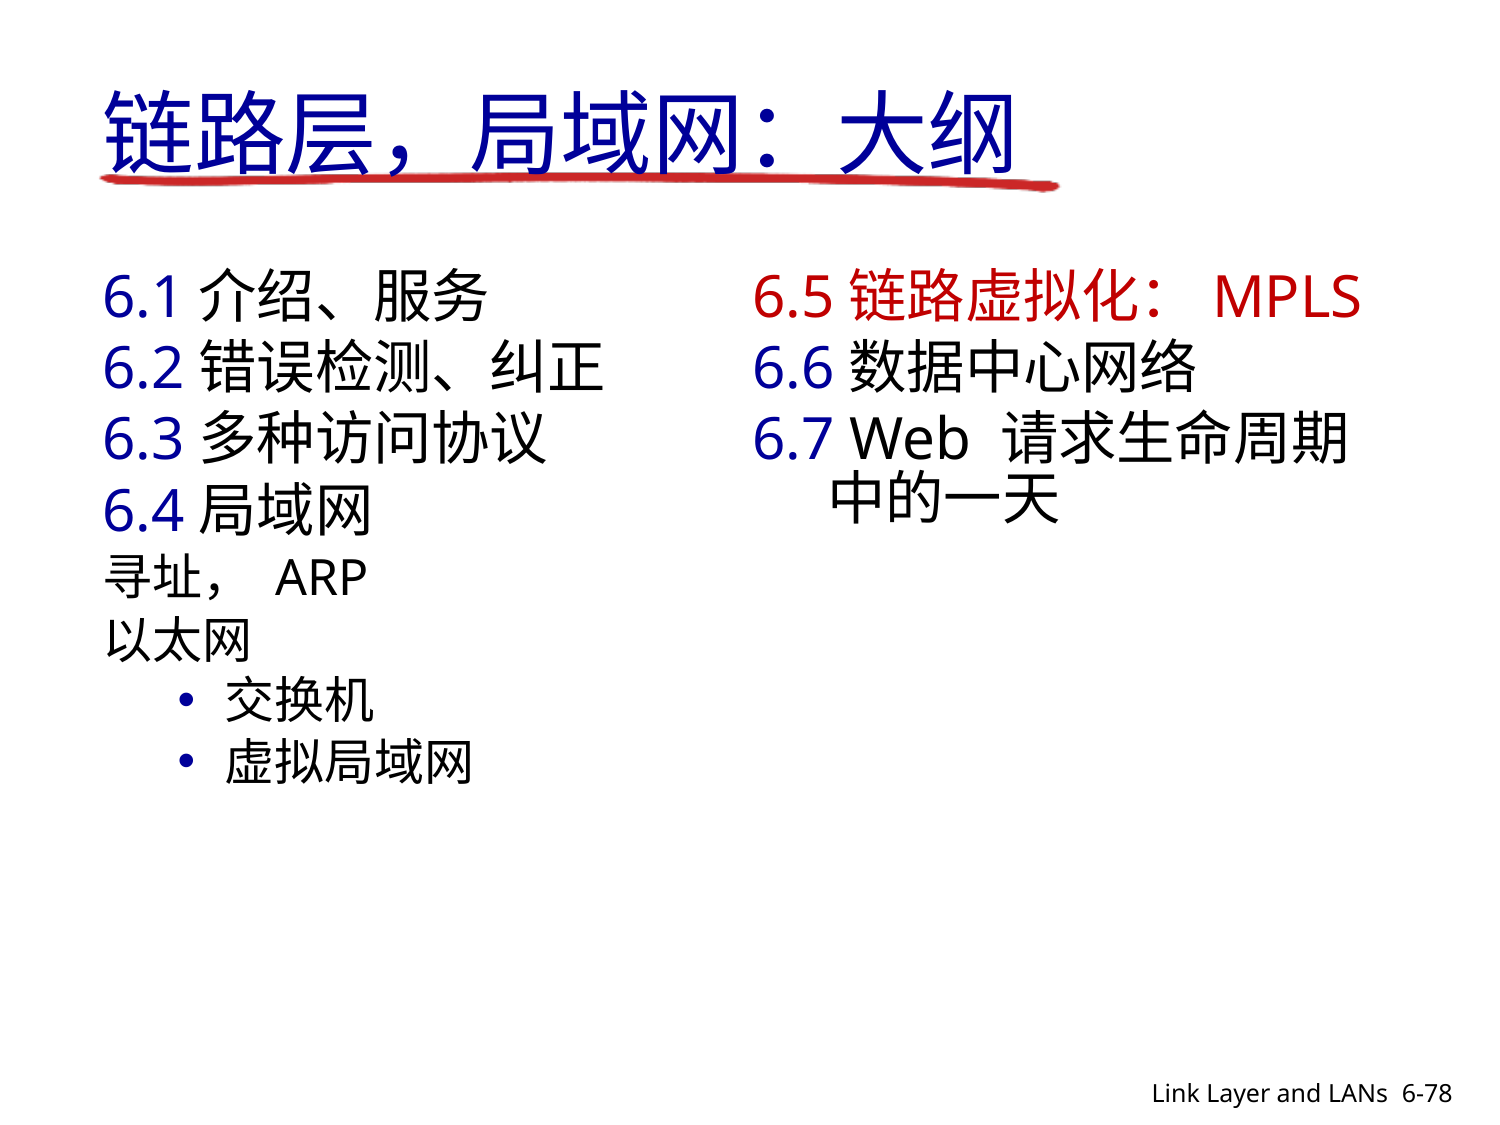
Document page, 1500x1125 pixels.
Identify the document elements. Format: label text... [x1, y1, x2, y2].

list 6.1介绍、服务 6.2错误检测、纠正 6.3多种访问协议 6.4局域网 寻址， ARP 以太网 交换机 虚拟局域网 [87, 262, 731, 1025]
footer Link Layer and LANs [1045, 1069, 1404, 1110]
list 6.5链路虚拟化：MPLS 6.6数据中心网络 6.7 Web 请求生命周期中的一天 [737, 262, 1403, 1025]
picture [94, 168, 1071, 198]
slide_number 6-78 [1387, 1069, 1478, 1115]
title 链路层，局域网：大纲 [87, 37, 1363, 225]
